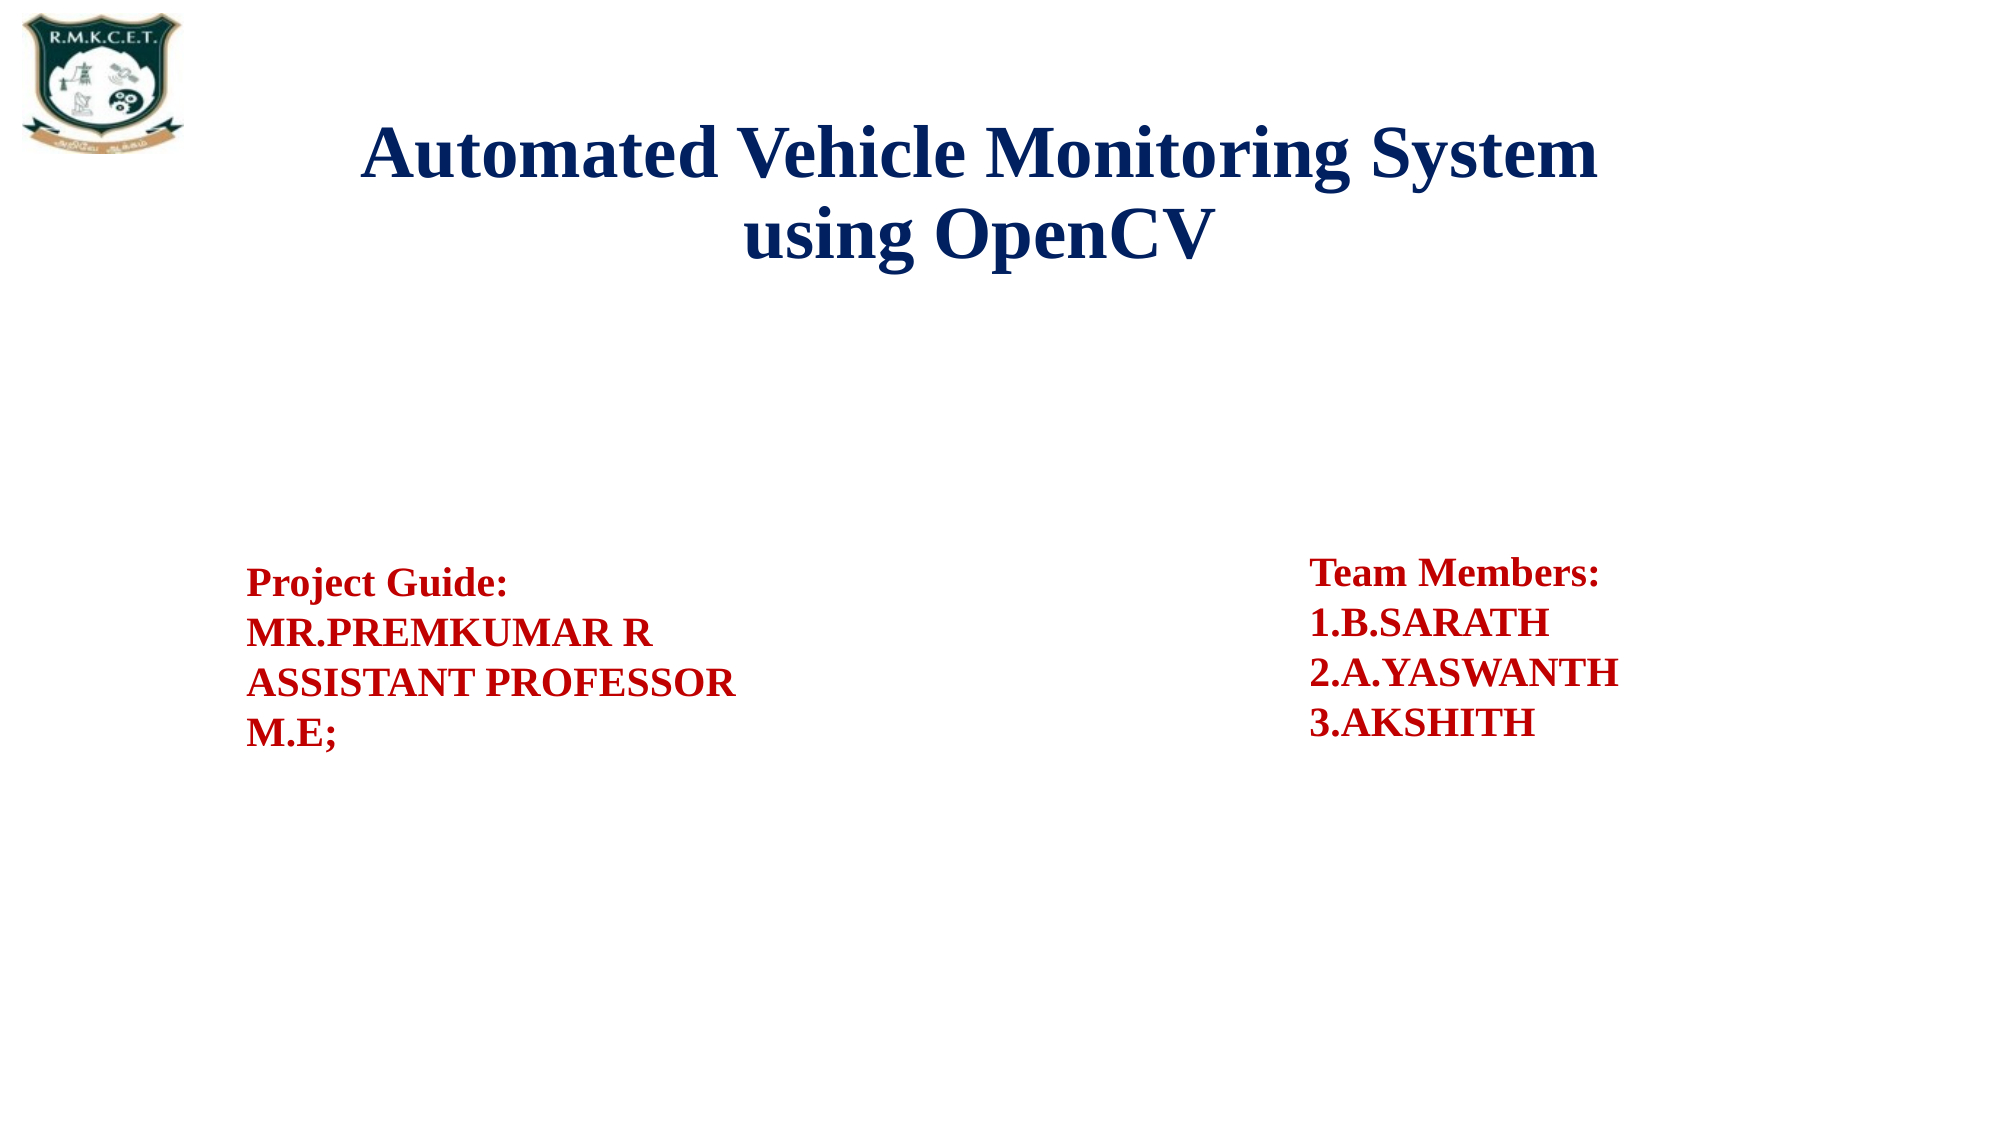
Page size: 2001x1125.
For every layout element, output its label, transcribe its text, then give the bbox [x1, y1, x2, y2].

text_box Team Members: 1.B.SARATH 2.A.YASWANTH 3.AKSHITH [1294, 537, 1872, 753]
title Automated Vehicle Monitoring System using OpenCV [285, 75, 1676, 283]
picture [22, 13, 184, 154]
text_box Project Guide: MR.PREMKUMAR R ASSISTANT PROFESSOR M.E; [231, 547, 788, 813]
